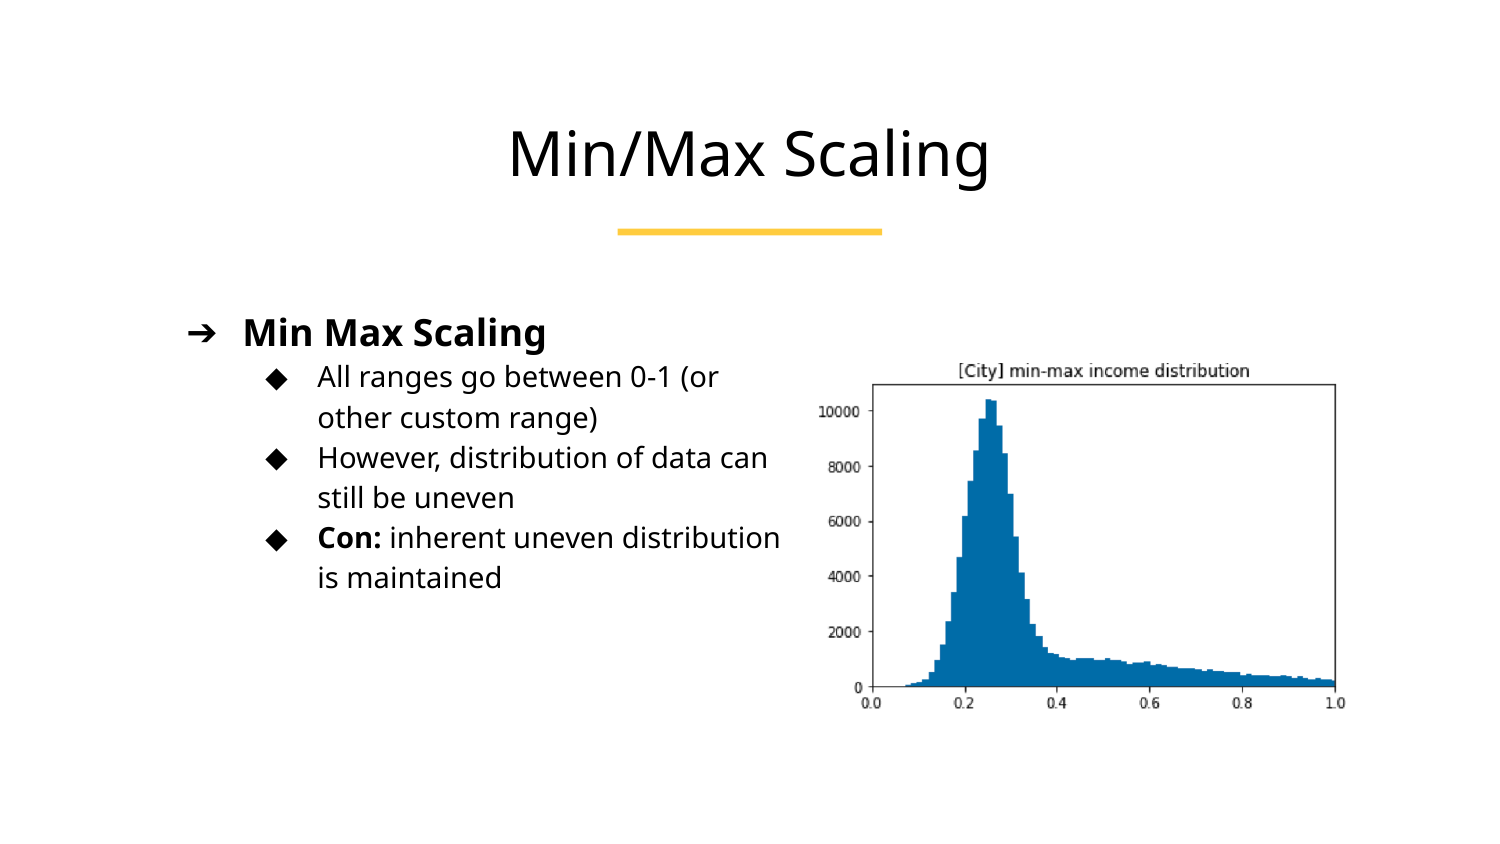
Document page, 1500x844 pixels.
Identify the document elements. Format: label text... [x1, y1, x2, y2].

text_box Min/Max Scaling [0, 99, 1500, 198]
picture [808, 353, 1355, 719]
text_box [617, 228, 883, 236]
text_box Min Max Scaling All ranges go between 0-1 (or other custom range) However, distribution of data can still be uneven Con: inherent uneven distribution is maintained [152, 286, 807, 786]
